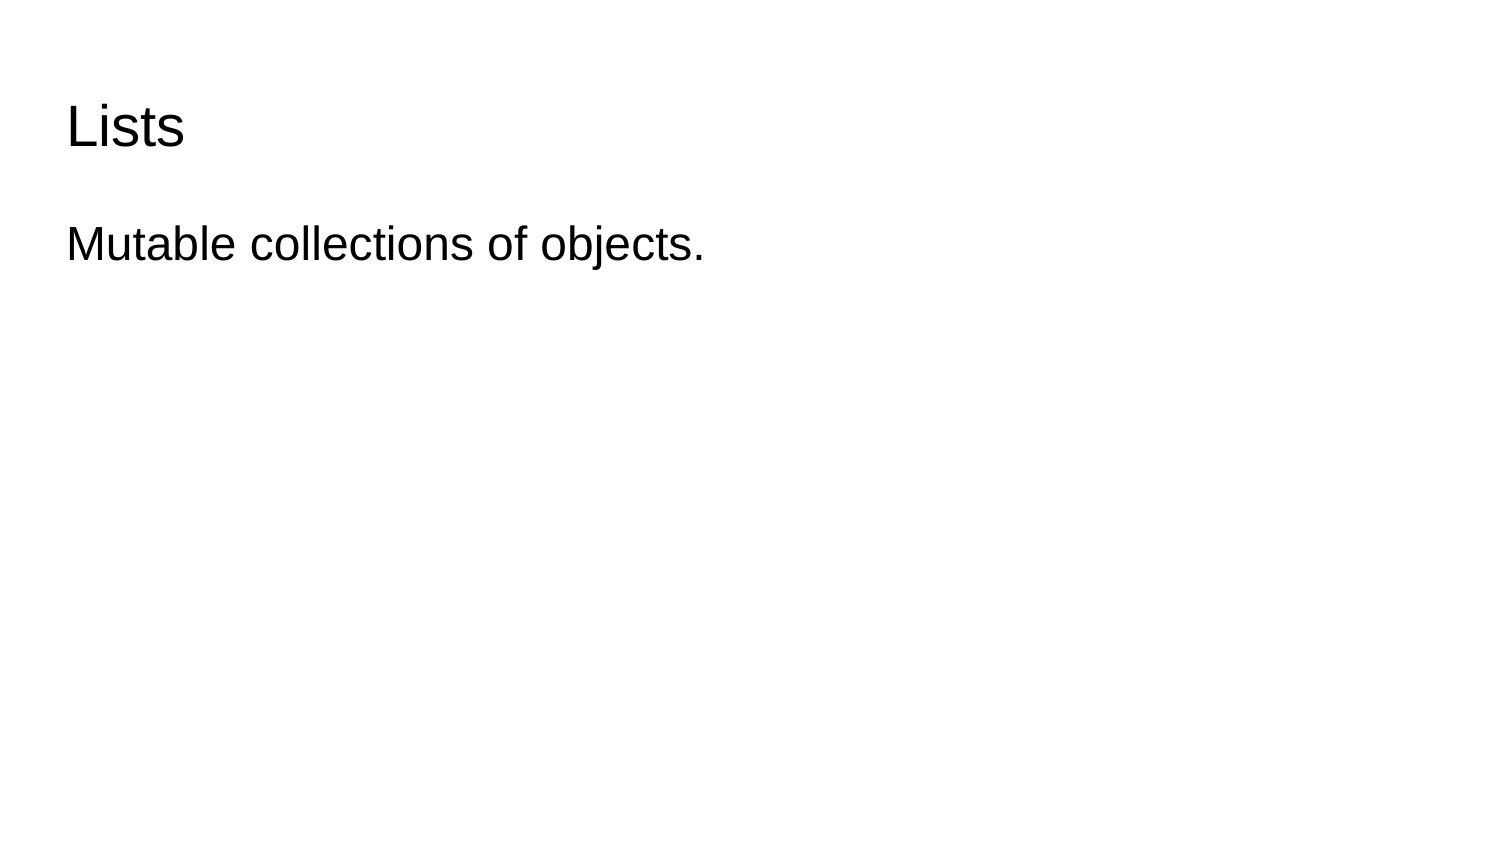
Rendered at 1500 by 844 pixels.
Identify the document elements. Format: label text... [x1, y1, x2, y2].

list Mutable collections of objects. [51, 189, 1449, 750]
title Lists [51, 72, 1449, 167]
